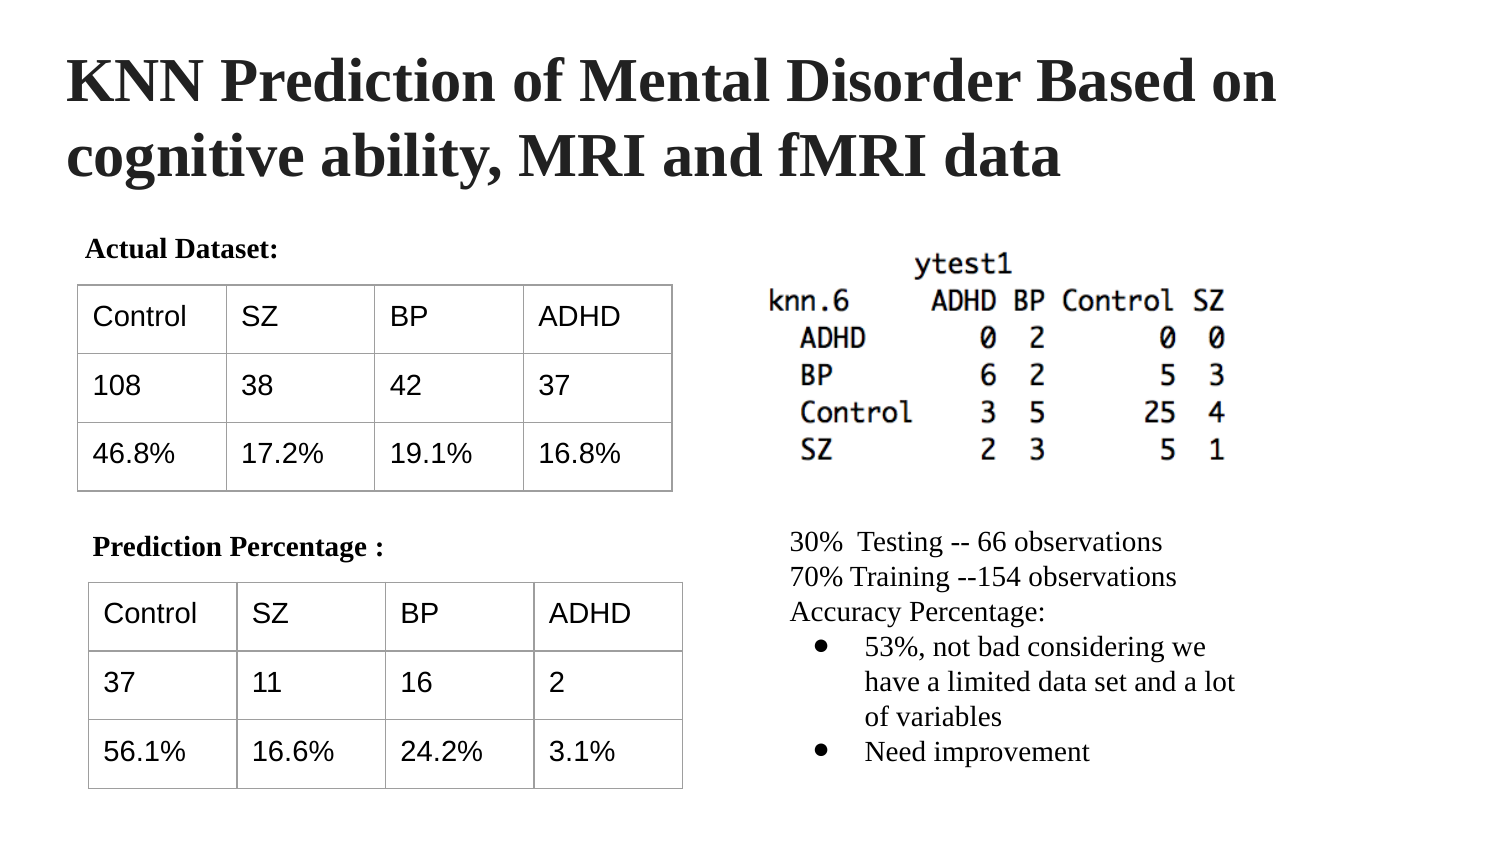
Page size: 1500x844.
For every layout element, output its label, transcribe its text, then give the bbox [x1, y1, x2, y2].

table_header SZ [238, 583, 385, 650]
table_header BP [386, 583, 533, 650]
table_cell 11 [238, 652, 385, 719]
table_cell 17.2% [227, 423, 374, 490]
table_cell 24.2% [386, 720, 533, 788]
table_cell 16.8% [524, 423, 671, 490]
table_cell 42 [375, 354, 523, 422]
table_cell 16.6% [238, 720, 385, 788]
table_header ADHD [524, 286, 671, 353]
table_cell 2 [535, 652, 682, 719]
table_cell 37 [524, 354, 671, 422]
table_header SZ [227, 286, 374, 353]
table_cell 16 [386, 652, 533, 719]
title KNN Prediction of Mental Disorder Based on cognitive ability, MRI and fMRI data [51, 24, 1449, 194]
table_cell 56.1% [89, 720, 236, 788]
table_cell 3.1% [535, 720, 682, 788]
table_header Control [78, 286, 226, 353]
table_cell 108 [78, 354, 226, 422]
text_box Prediction Percentage : [77, 512, 431, 574]
table_cell 19.1% [375, 423, 523, 490]
table_cell 38 [227, 354, 374, 422]
table_header BP [375, 286, 523, 353]
table_cell 37 [89, 652, 236, 719]
table_header ADHD [535, 583, 682, 650]
text_box 30% Testing -- 66 observations 70% Training --154 observations Accuracy Percentage: 53%, not bad considering we have a limited data set and a lot of variables Need improvement [774, 507, 1257, 784]
table_header Control [89, 583, 236, 650]
text_box Actual Dataset: [69, 214, 348, 264]
table_cell 46.8% [78, 423, 226, 490]
picture [753, 214, 1278, 492]
